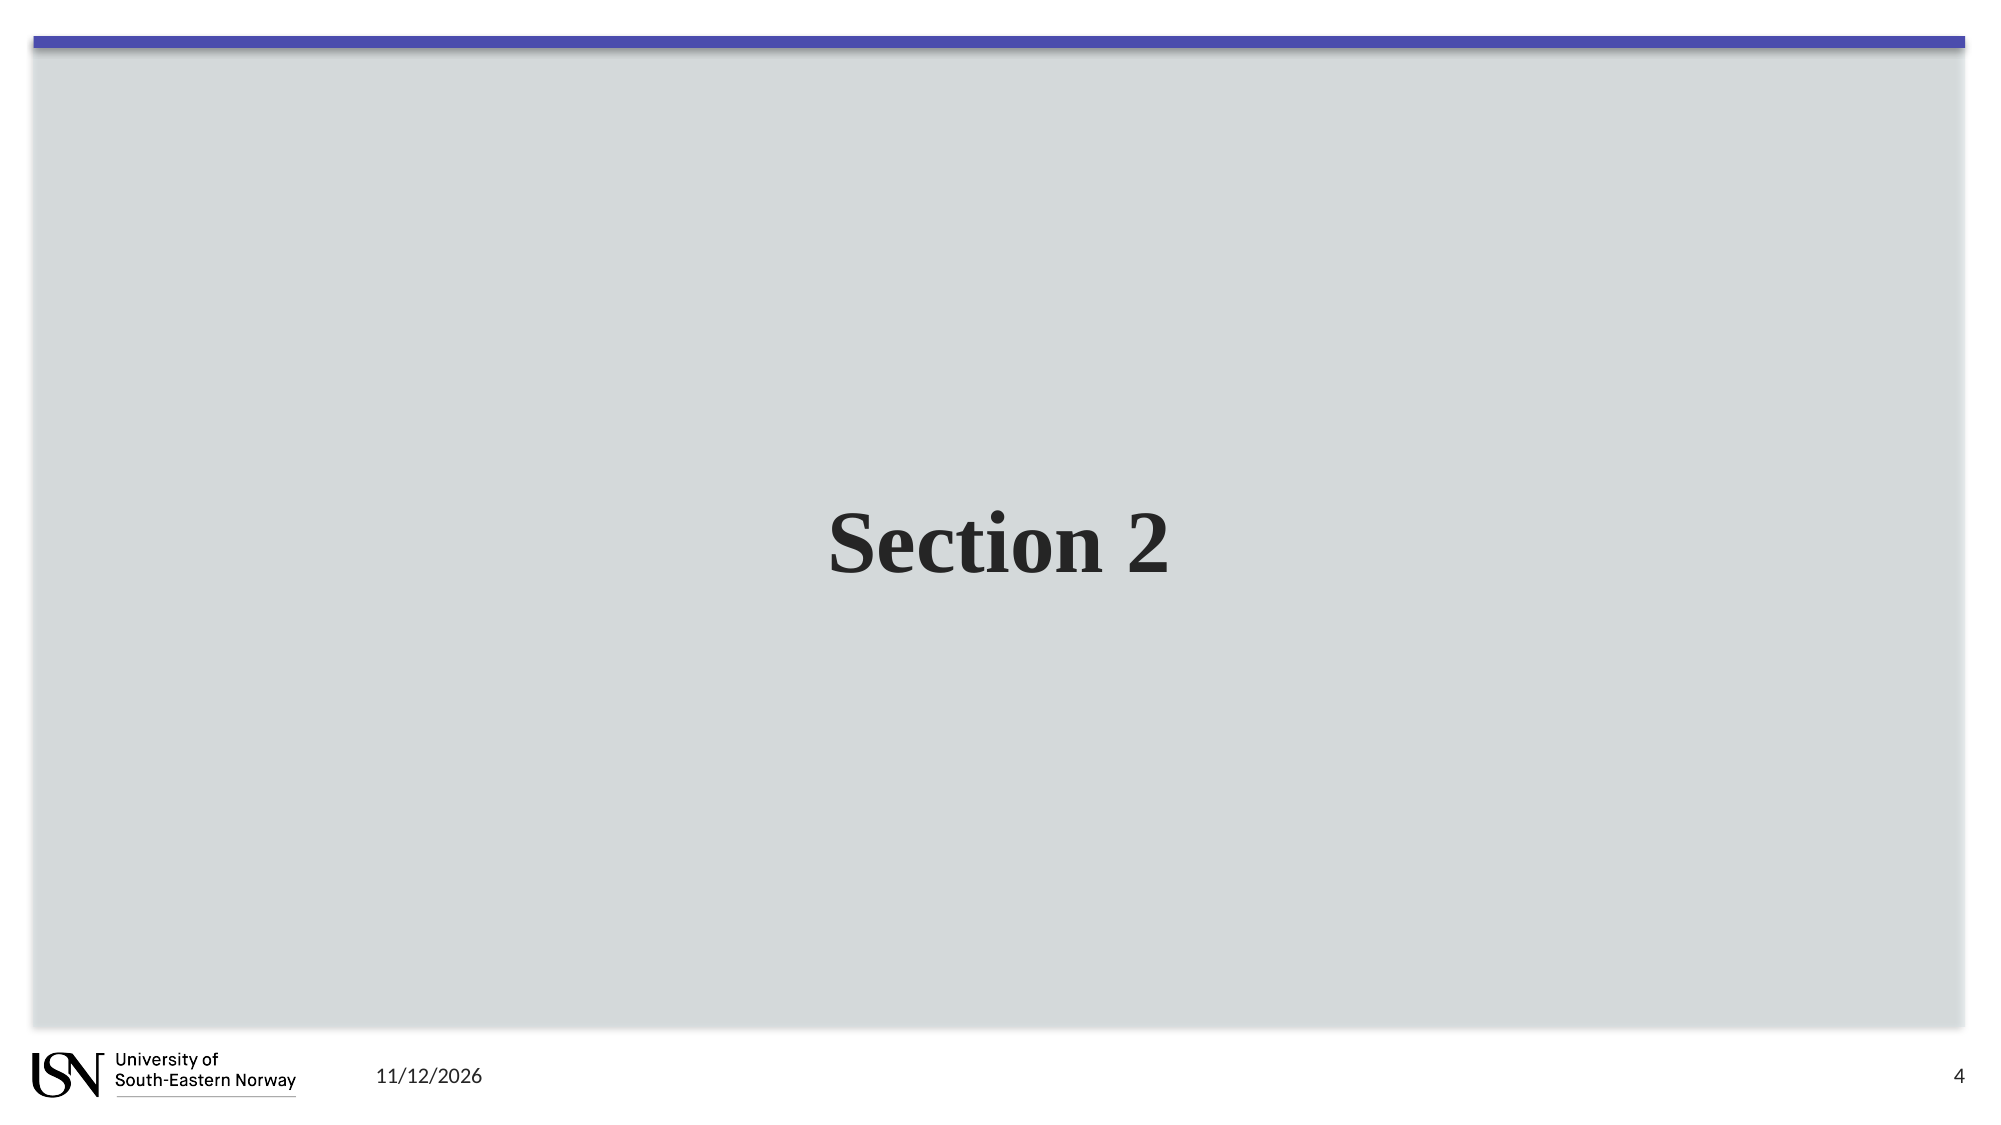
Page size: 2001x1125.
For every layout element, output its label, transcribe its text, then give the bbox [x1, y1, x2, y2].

slide_number 4 [1498, 1057, 1966, 1093]
list Section 2 [33, 47, 1966, 1027]
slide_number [375, 1057, 662, 1093]
picture [5, 1025, 318, 1125]
